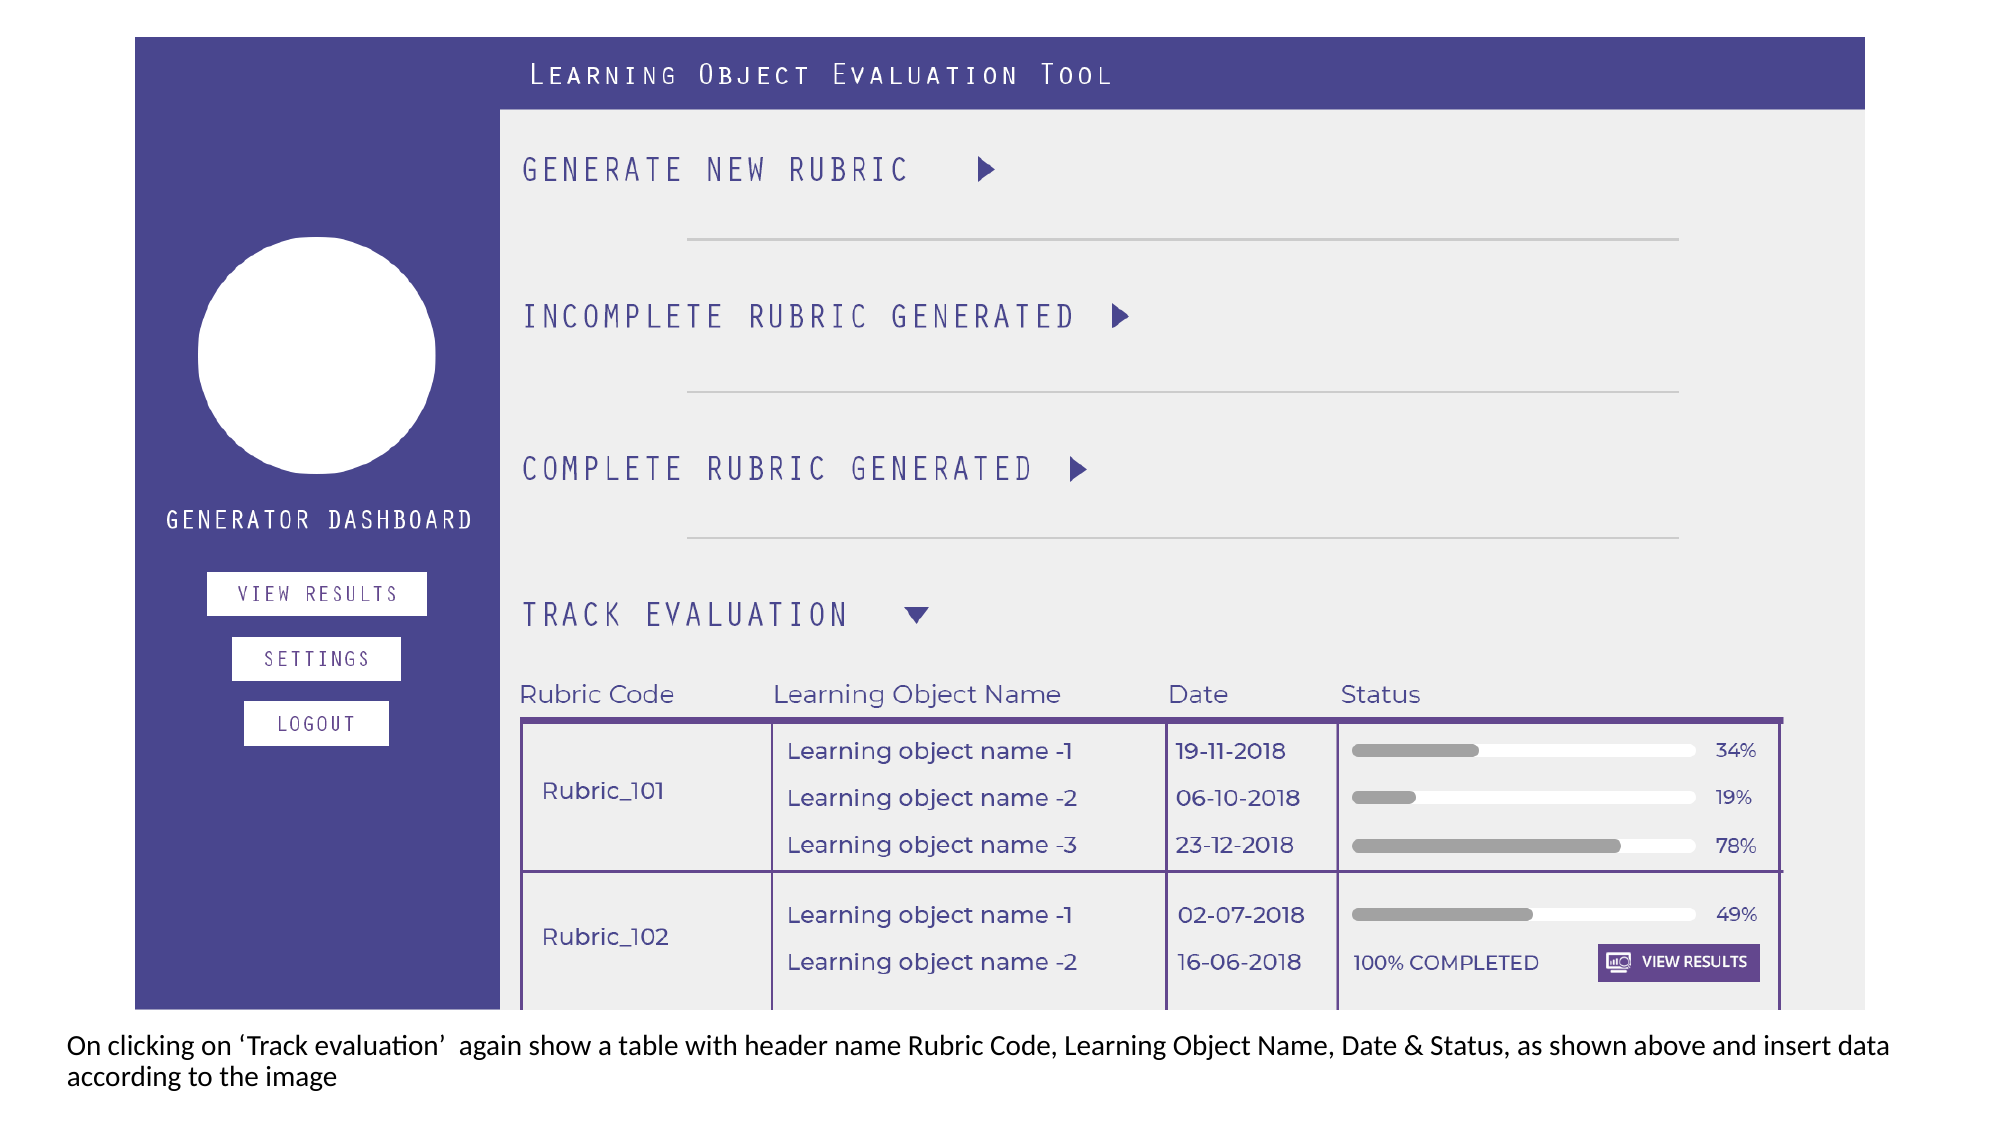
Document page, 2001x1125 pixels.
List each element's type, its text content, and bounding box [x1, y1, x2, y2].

subtitle On clicking on ‘Track evaluation’ again show a table with header name Rubric Code, Learning Object Name, Date & Status, as shown above and insert data according to the image [51, 1022, 1951, 1119]
picture [135, 36, 1865, 1010]
